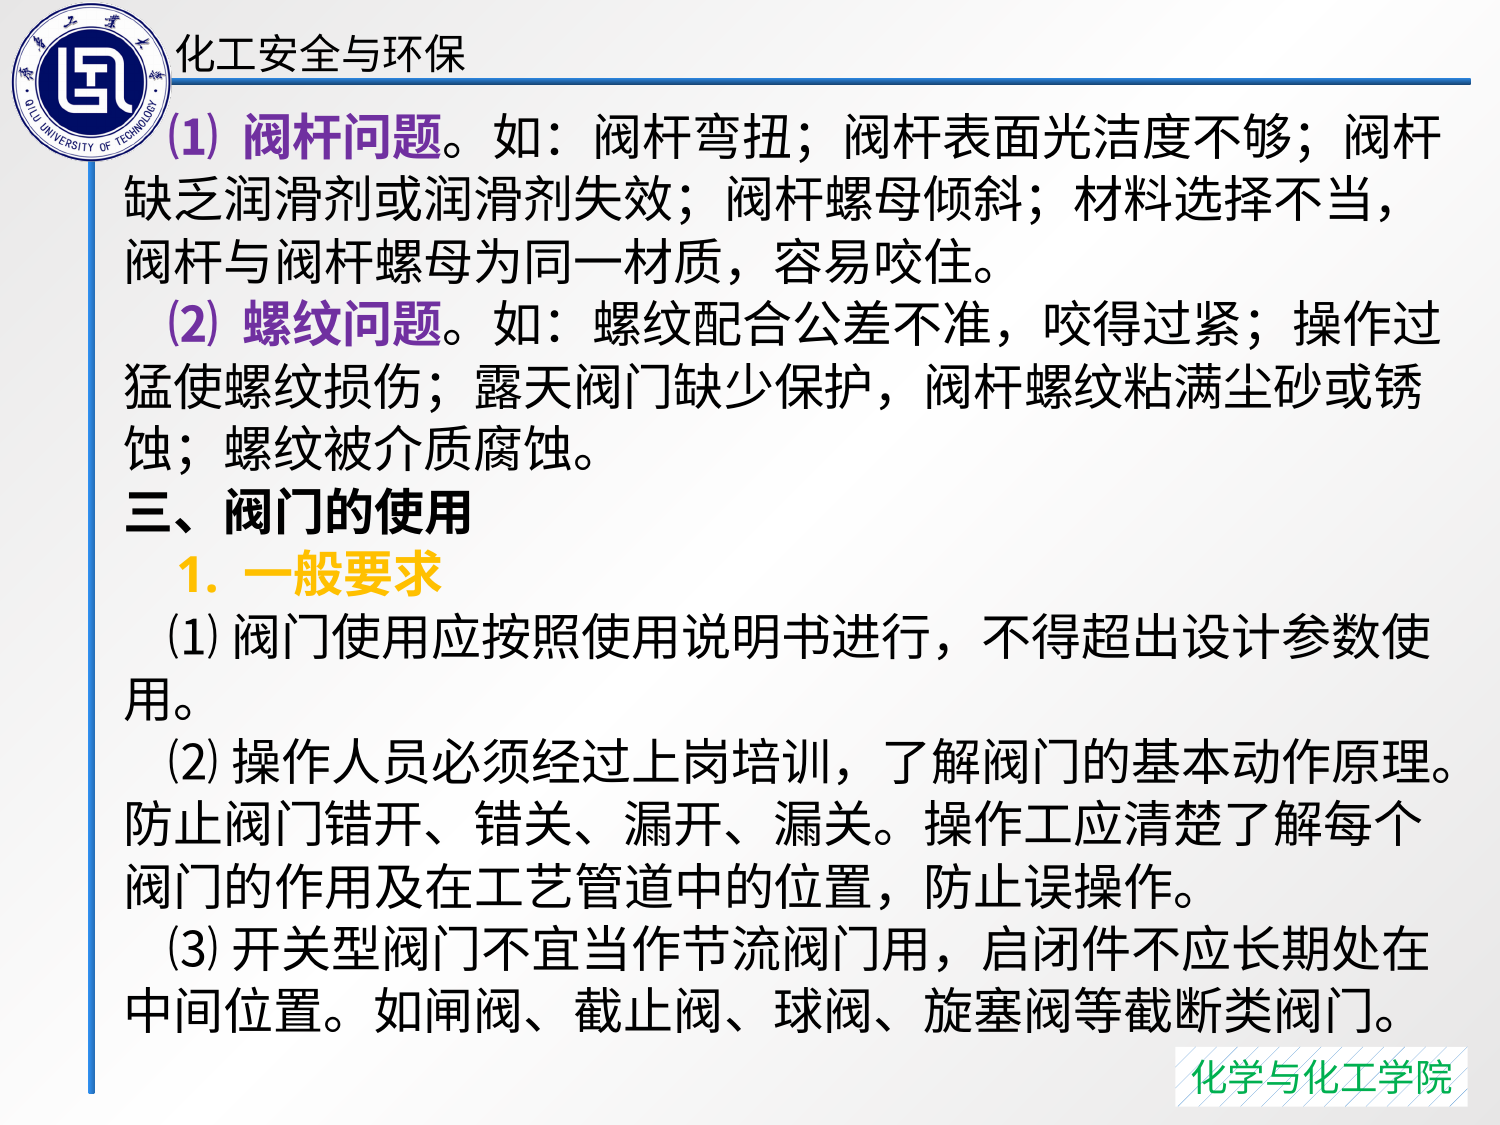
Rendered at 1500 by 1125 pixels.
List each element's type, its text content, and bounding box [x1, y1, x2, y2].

picture [11, 2, 172, 162]
list ⑴ 阀杆问题。如：阀杆弯扭；阀杆表面光洁度不够；阀杆缺乏润滑剂或润滑剂失效；阀杆螺母倾斜；材料选择不当，阀杆与阀杆螺母为同一材质，容易咬住。 ⑵ 螺纹问题。如：螺纹配合公差不准，咬得过紧；操作过猛使螺纹损伤；露天阀门缺少保护，阀杆螺纹粘满尘砂或锈蚀；螺纹被介质腐蚀。 三、阀门的使用 1. 一般要求 ⑴阀门使用应按照使用说明书进行，不得超出设计参数使用。 ⑵操作人员必须经过上岗培训，了解阀门的基本动作原理。防止阀门错开、错关、漏开、漏关。操作工应清楚了解每个阀门的作用及在工艺管道中的位置，防止误操作。 ⑶开关型阀门不宜当作节流阀门用，启闭件不应长期处在中间位置。如闸阀、截止阀、球阀、旋塞阀等截断类阀门。 [108, 95, 1471, 1052]
